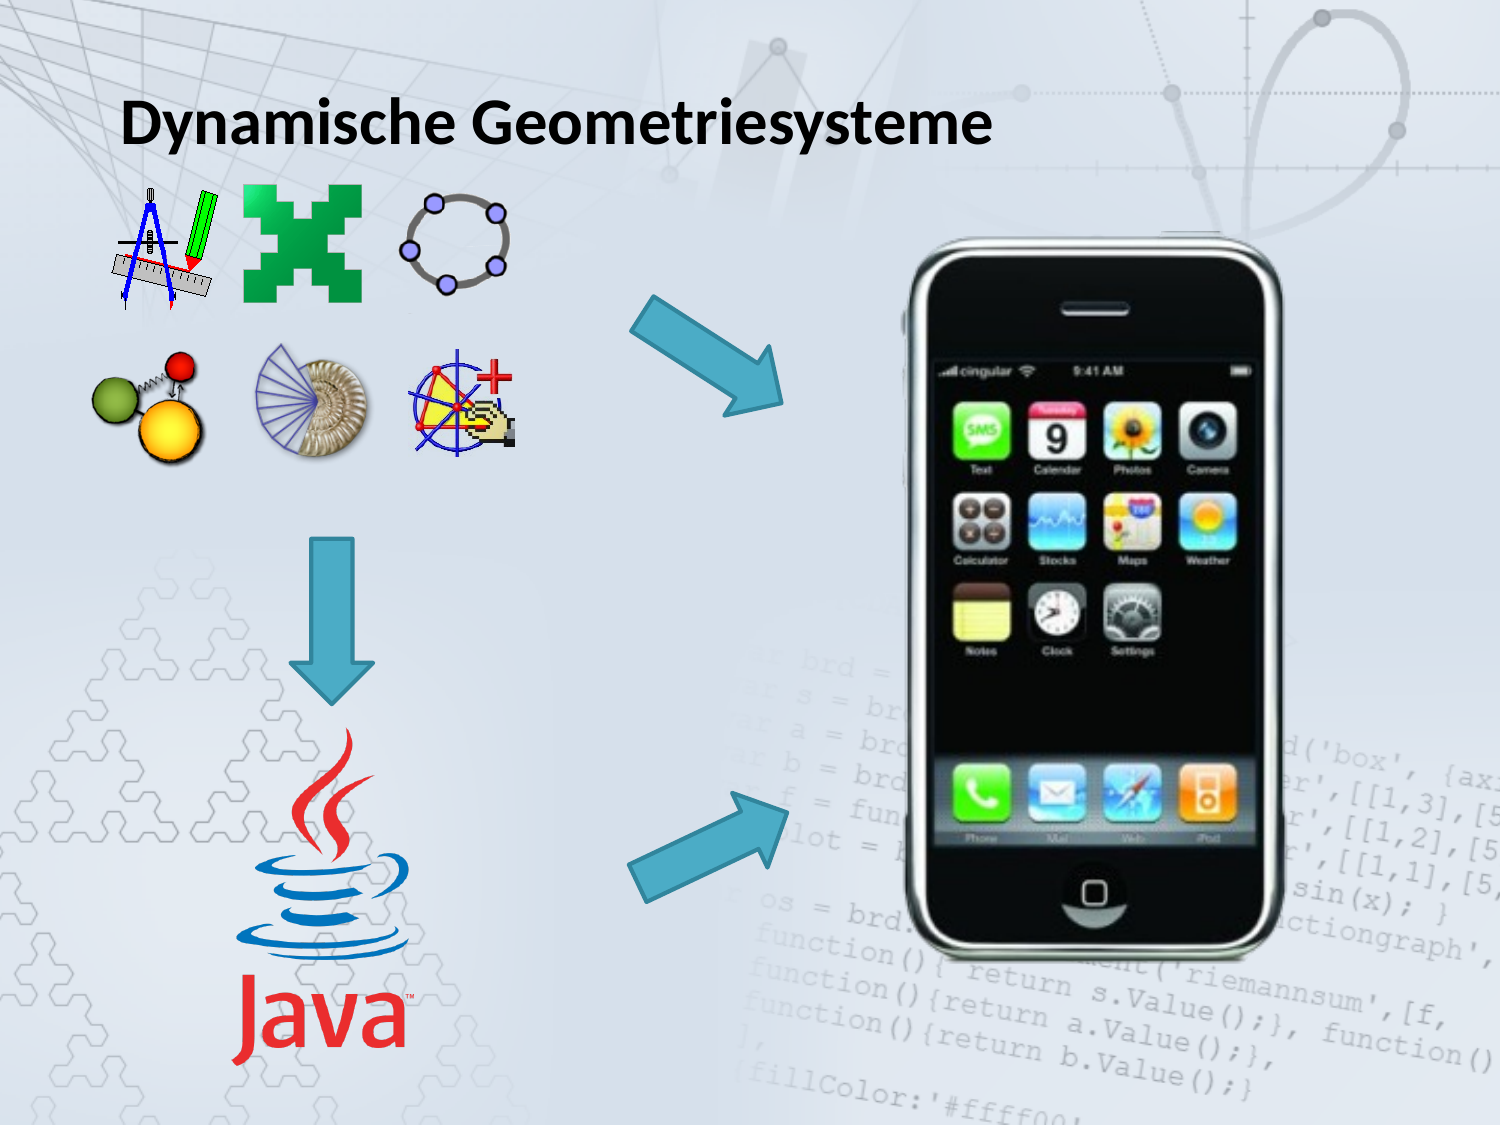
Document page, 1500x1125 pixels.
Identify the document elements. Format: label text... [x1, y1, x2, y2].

text_box Dynamische Geometriesysteme [105, 70, 1360, 165]
text_box [629, 294, 709, 384]
picture [0, 0, 1500, 1125]
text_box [89, 172, 528, 1067]
text_box [626, 824, 709, 904]
